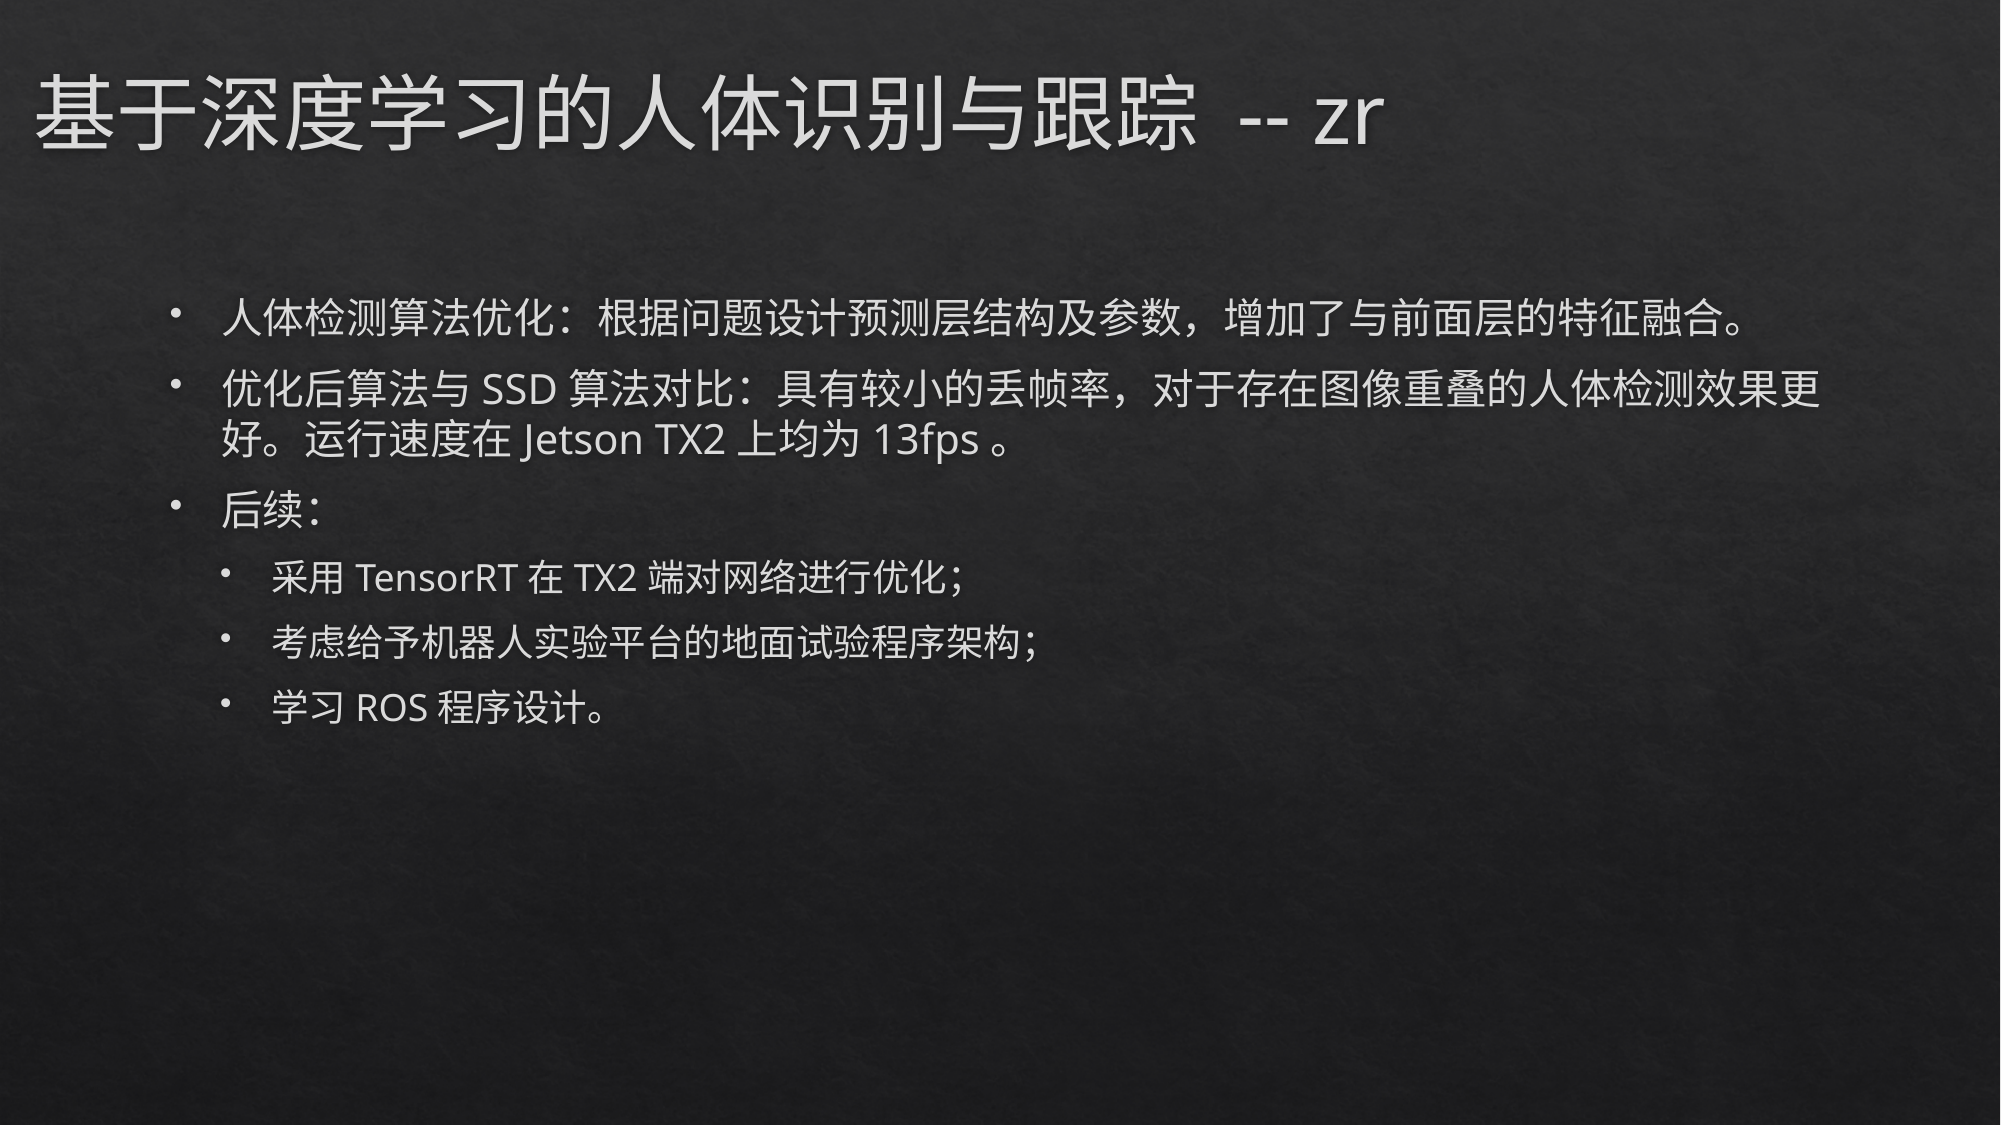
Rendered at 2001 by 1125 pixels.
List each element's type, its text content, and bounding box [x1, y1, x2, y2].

list 人体检测算法优化：根据问题设计预测层结构及参数，增加了与前面层的特征融合。 优化后算法与SSD算法对比：具有较小的丢帧率，对于存在图像重叠的人体检测效果更好。运行速度在Jetson TX2上均为13fps。 后续： 采用TensorRT在TX2端对网络进行优化； 考虑给予机器人实验平台的地面试验程序架构； 学习ROS程序设计。 [149, 284, 1849, 950]
title 基于深度学习的人体识别与跟踪 -- zr [18, 32, 1717, 192]
